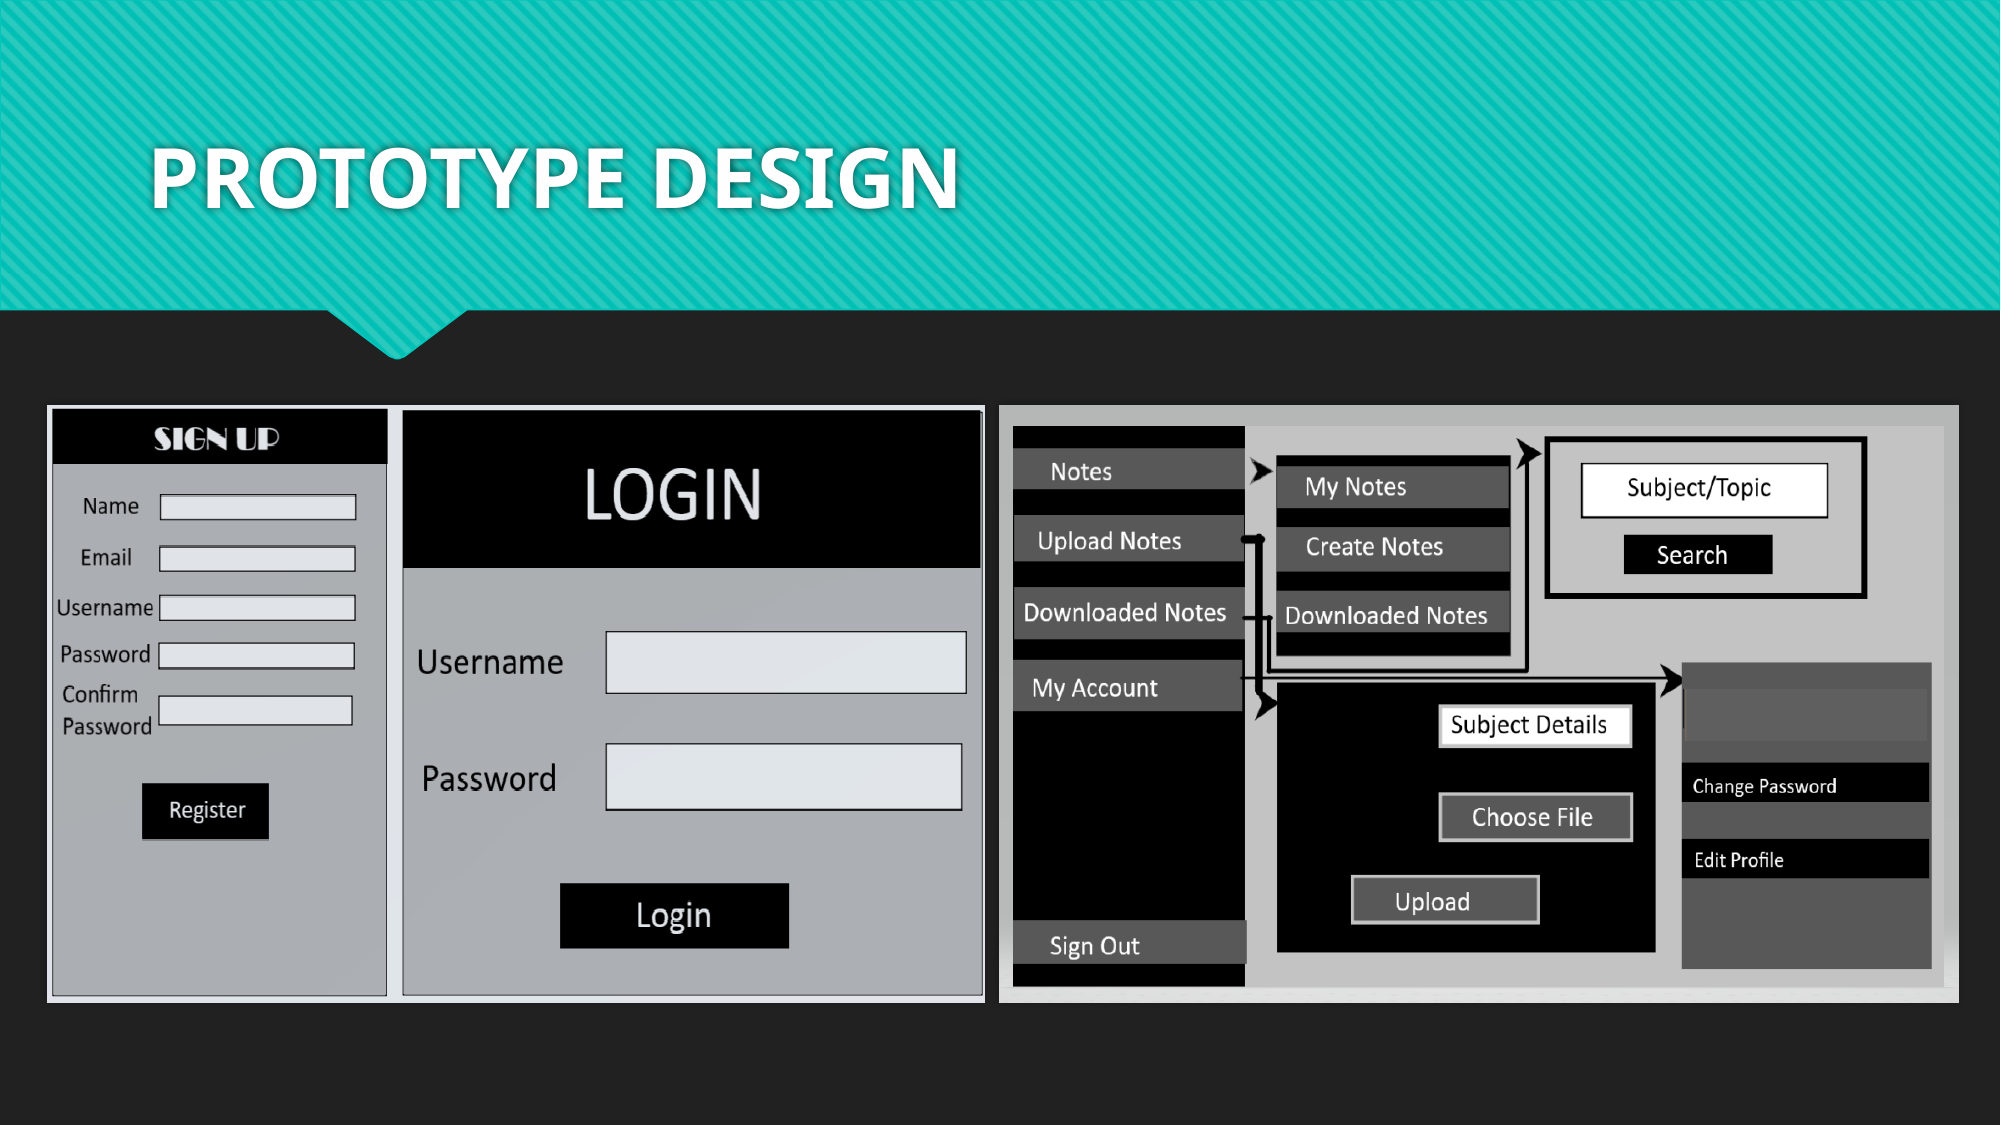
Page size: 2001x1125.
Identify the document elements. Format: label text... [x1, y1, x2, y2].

title PROTOTYPE DESIGN [132, 73, 1868, 233]
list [999, 405, 1959, 1003]
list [47, 405, 986, 1003]
